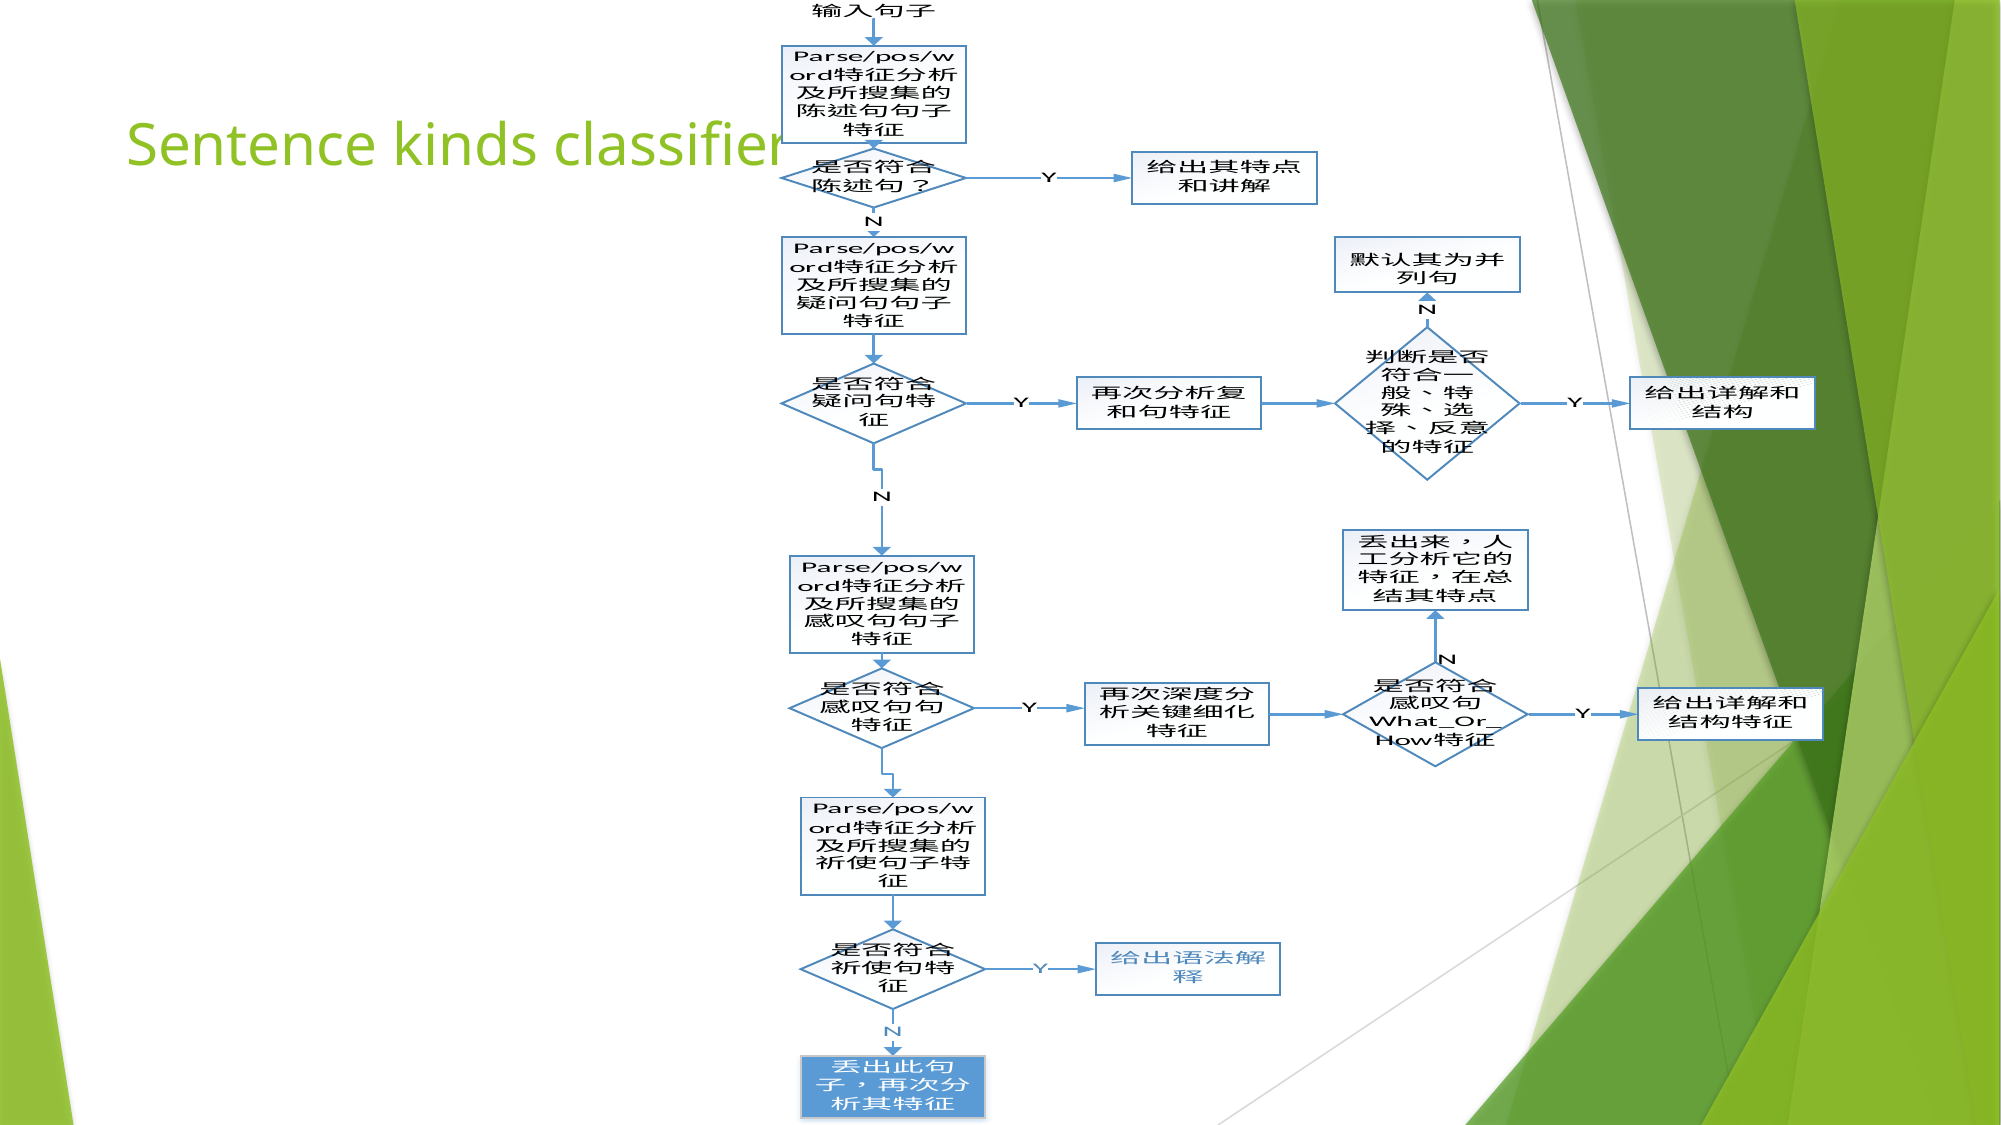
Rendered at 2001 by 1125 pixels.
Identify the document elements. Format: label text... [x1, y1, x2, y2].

title Sentence kinds classifier [111, 99, 734, 317]
picture [739, 0, 1827, 1125]
